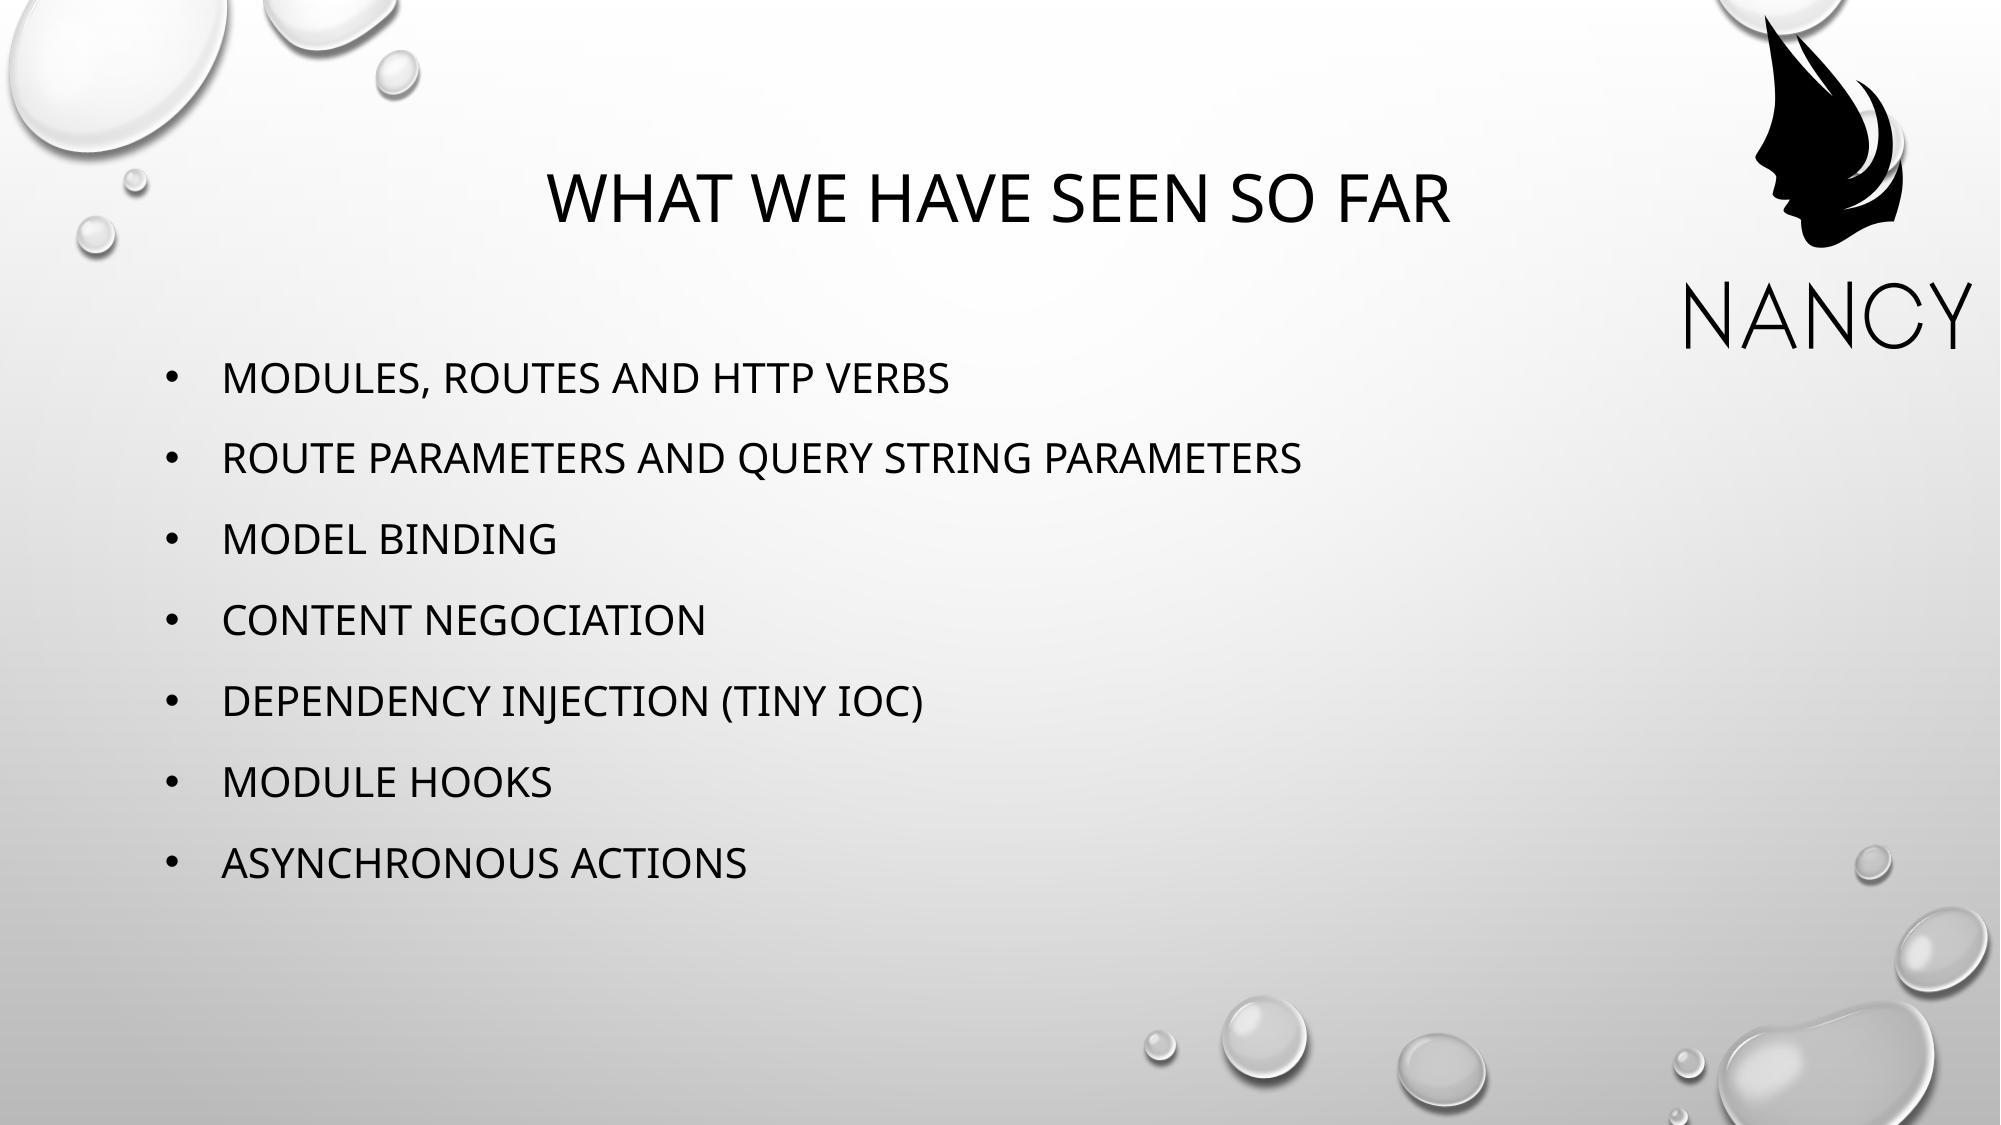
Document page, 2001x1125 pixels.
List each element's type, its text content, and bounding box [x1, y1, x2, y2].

title What we have seen so far [149, 99, 1680, 277]
list Modules, routes and http verbs ROUTE parameters and query string parameters Model binding Content negociation Dependency injection (Tiny IOC) Module hooks Asynchronous actions [149, 277, 1851, 950]
picture [0, 0, 2000, 1125]
